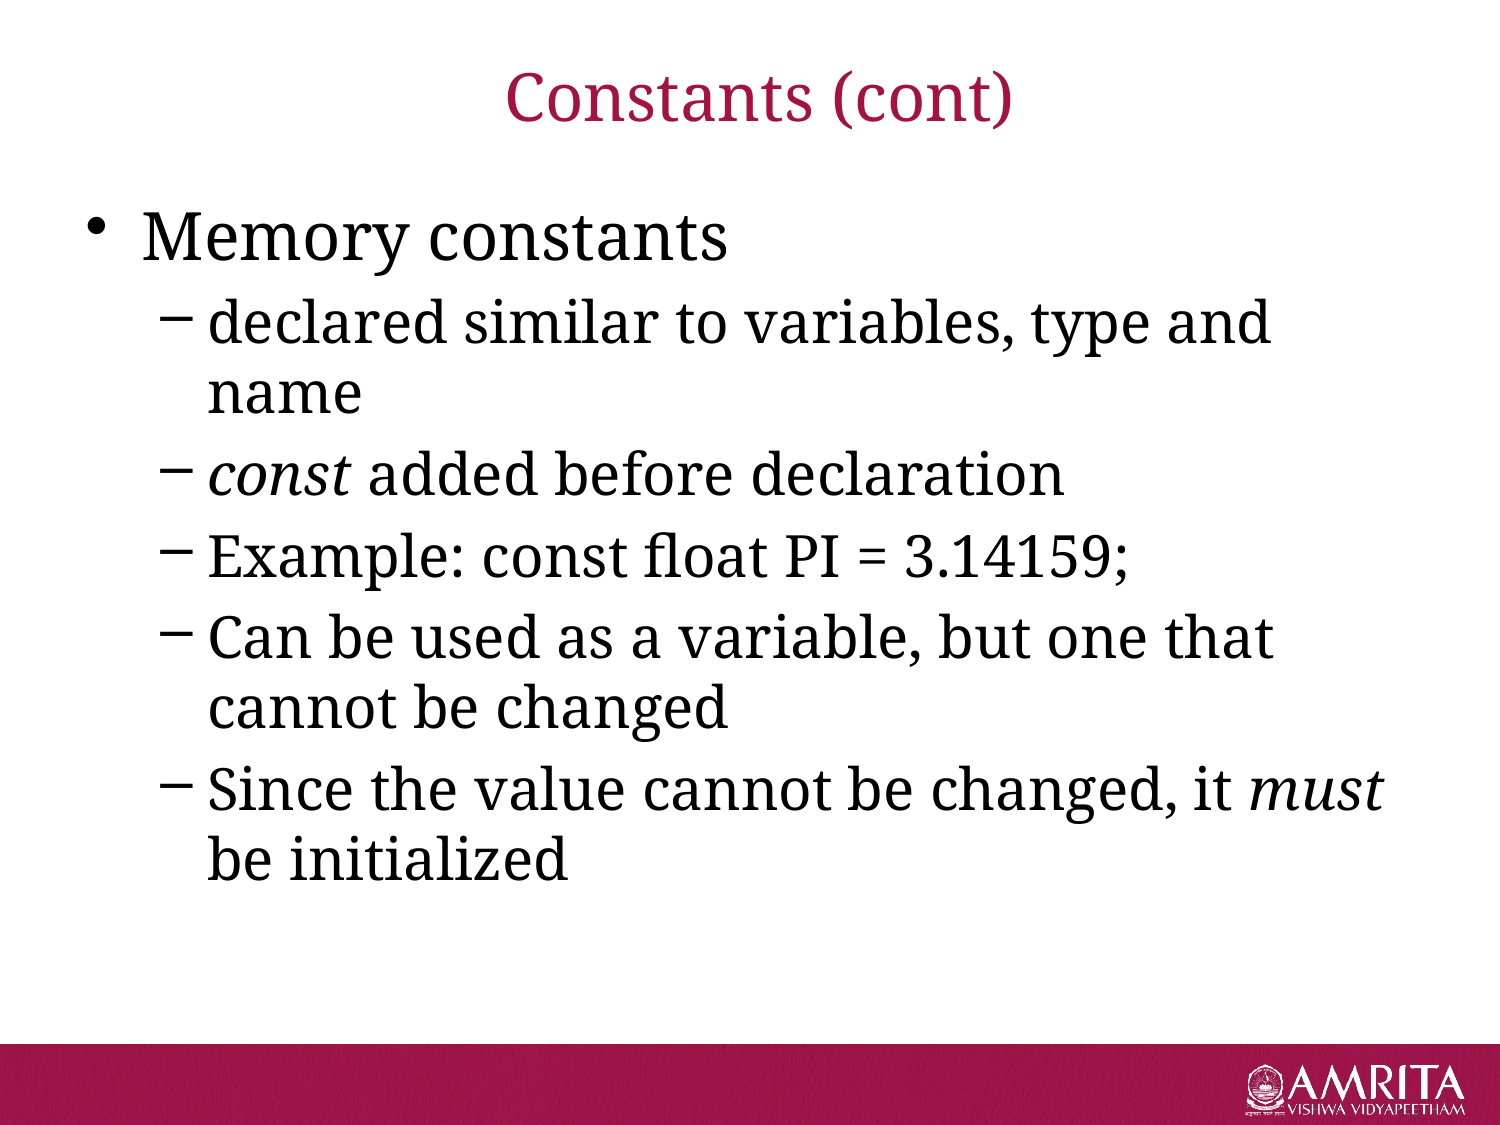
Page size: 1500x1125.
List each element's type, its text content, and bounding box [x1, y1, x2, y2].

picture [0, 1044, 1500, 1125]
title Constants (cont) [70, 57, 1450, 134]
list Memory constants declared similar to variables, type and name const added before declaration Example: const float PI = 3.14159; Can be used as a variable, but one that cannot be changed Since the value cannot be changed, it must be initialized [70, 186, 1450, 992]
